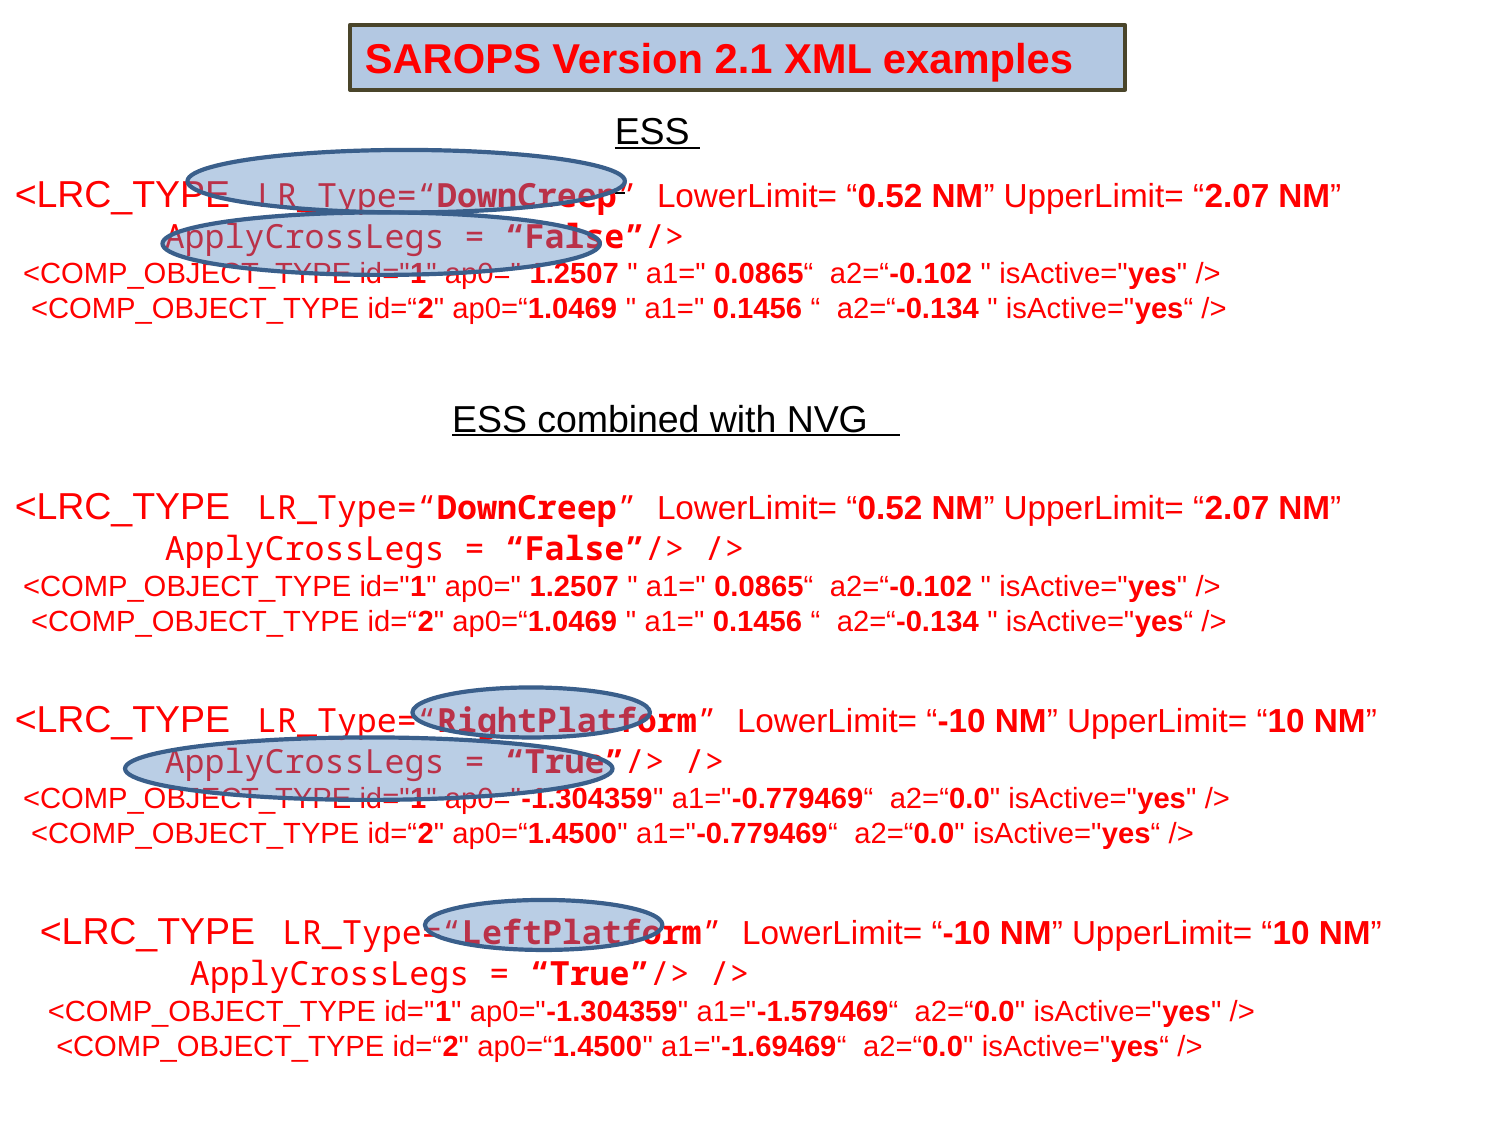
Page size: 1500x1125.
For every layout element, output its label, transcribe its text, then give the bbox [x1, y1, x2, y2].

text_box <LRC_TYPE LR_Type=“LeftPlatform” LowerLimit= “-10 NM” UpperLimit= “10 NM” ApplyCrossLegs = “True”/> /> <COMP_OBJECT_TYPE id="1" ap0="-1.304359" a1="-1.579469“ a2=“0.0" isActive="yes" /> <COMP_OBJECT_TYPE id=“2" ap0=“1.4500" a1="-1.69469“ a2=“0.0" isActive="yes“ /> [24, 899, 1500, 1070]
text_box ESS combined with NVG [437, 387, 1100, 448]
text_box <LRC_TYPE LR_Type=“DownCreep” LowerLimit= “0.52 NM” UpperLimit= “2.07 NM” ApplyCrossLegs = “False”/> /> <COMP_OBJECT_TYPE id="1" ap0=" 1.2507 " a1=" 0.0865“ a2=“-0.102 " isActive="yes" /> <COMP_OBJECT_TYPE id=“2" ap0=“1.0469 " a1=" 0.1456 “ a2=“-0.134 " isActive="yes“ /> [0, 474, 1475, 645]
text_box [410, 685, 652, 740]
text_box [122, 735, 615, 802]
text_box [185, 147, 627, 213]
text_box ESS [600, 99, 725, 162]
text_box <LRC_TYPE LR_Type=“DownCreep” LowerLimit= “0.52 NM” UpperLimit= “2.07 NM” ApplyCrossLegs = “False”/> <COMP_OBJECT_TYPE id="1" ap0=" 1.2507 " a1=" 0.0865“ a2=“-0.102 " isActive="yes" /> <COMP_OBJECT_TYPE id=“2" ap0=“1.0469 " a1=" 0.1456 “ a2=“-0.134 " isActive="yes“ /> [0, 162, 1475, 333]
text_box SAROPS Version 2.1 XML examples [350, 24, 1125, 90]
text_box [422, 897, 665, 953]
text_box <LRC_TYPE LR_Type=“RightPlatform” LowerLimit= “-10 NM” UpperLimit= “10 NM” ApplyCrossLegs = “True”/> /> <COMP_OBJECT_TYPE id="1" ap0="-1.304359" a1="-0.779469“ a2=“0.0" isActive="yes" /> <COMP_OBJECT_TYPE id=“2" ap0=“1.4500" a1="-0.779469“ a2=“0.0" isActive="yes“ /> [0, 687, 1475, 858]
text_box [160, 210, 602, 277]
